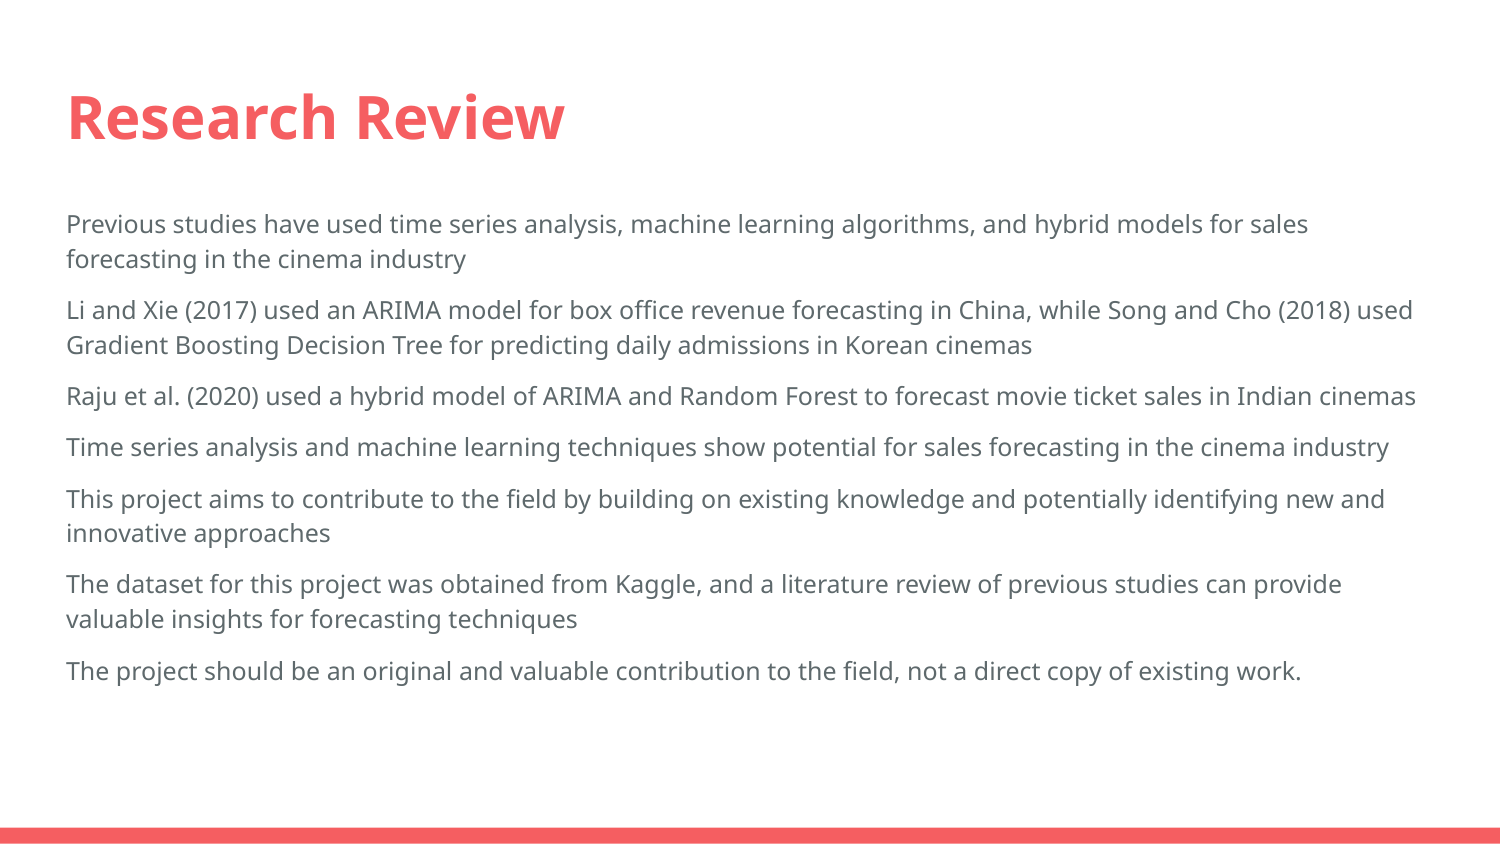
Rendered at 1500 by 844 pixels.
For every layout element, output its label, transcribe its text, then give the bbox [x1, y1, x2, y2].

list Previous studies have used time series analysis, machine learning algorithms, and hybrid models for sales forecasting in the cinema industry Li and Xie (2017) used an ARIMA model for box office revenue forecasting in China, while Song and Cho (2018) used Gradient Boosting Decision Tree for predicting daily admissions in Korean cinemas Raju et al. (2020) used a hybrid model of ARIMA and Random Forest to forecast movie ticket sales in Indian cinemas Time series analysis and machine learning techniques show potential for sales forecasting in the cinema industry This project aims to contribute to the field by building on existing knowledge and potentially identifying new and innovative approaches The dataset for this project was obtained from Kaggle, and a literature review of previous studies can provide valuable insights for forecasting techniques The project should be an original and valuable contribution to the field, not a direct copy of existing work. [51, 189, 1449, 750]
title Research Review [51, 64, 1449, 167]
